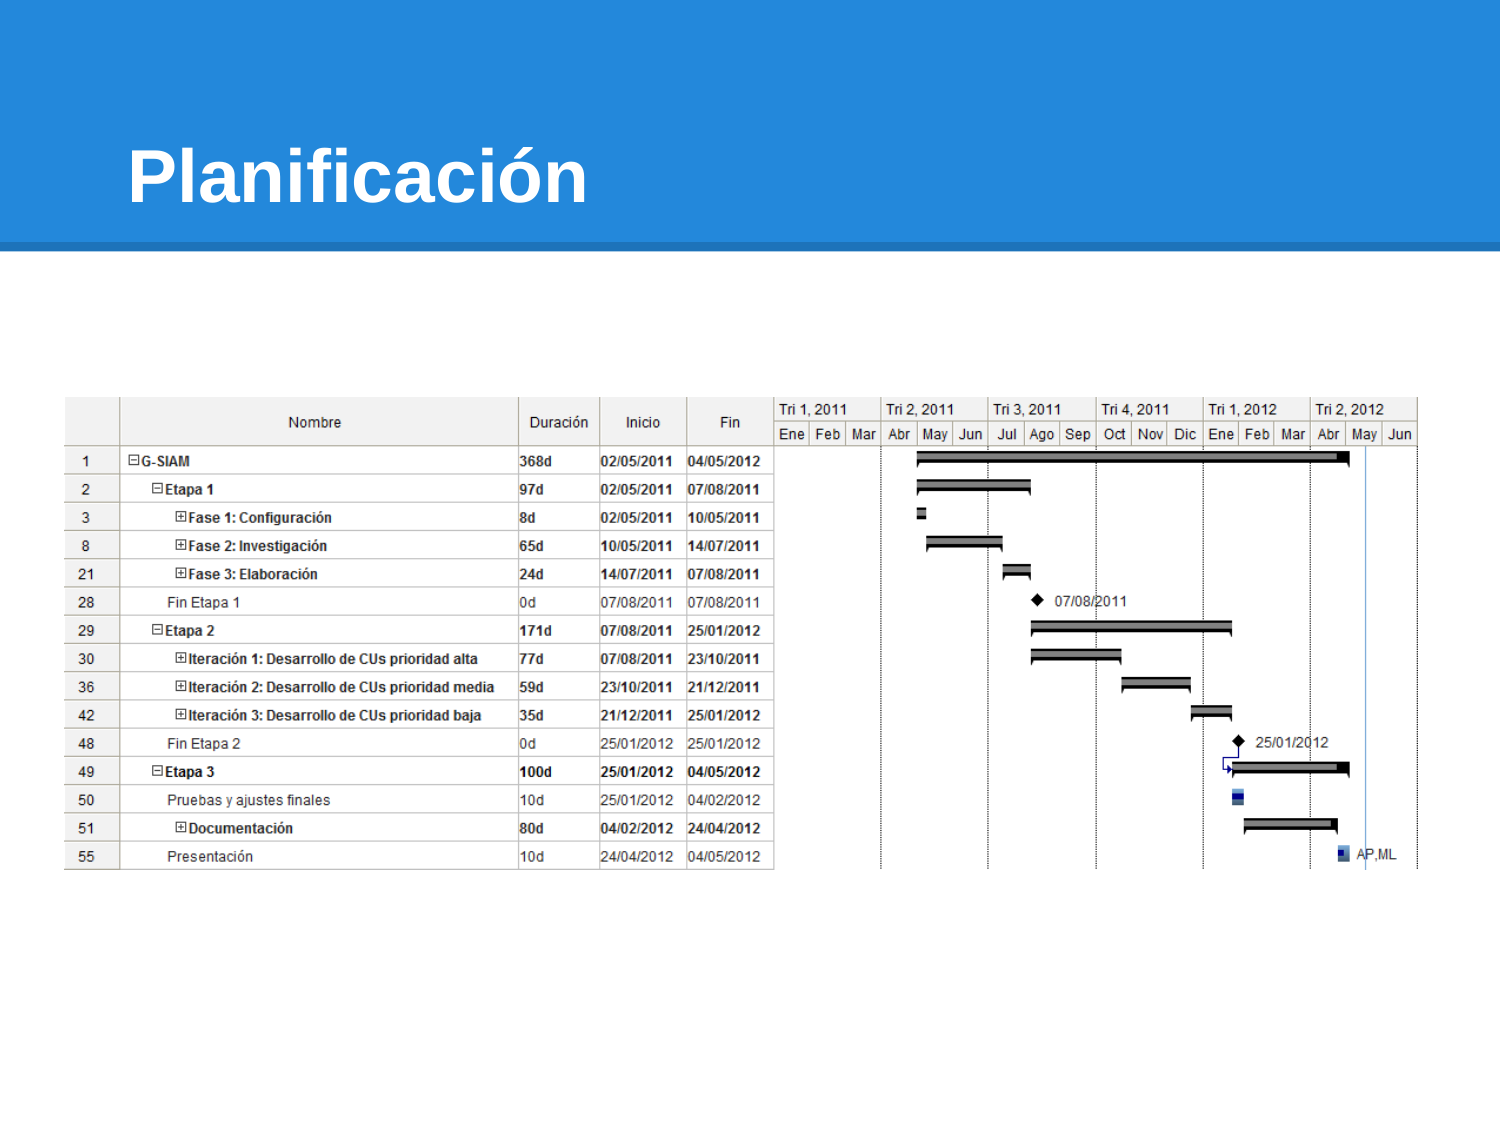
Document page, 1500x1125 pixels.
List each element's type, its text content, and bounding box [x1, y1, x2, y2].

picture [64, 396, 1418, 870]
title Planificación [75, 14, 1425, 233]
